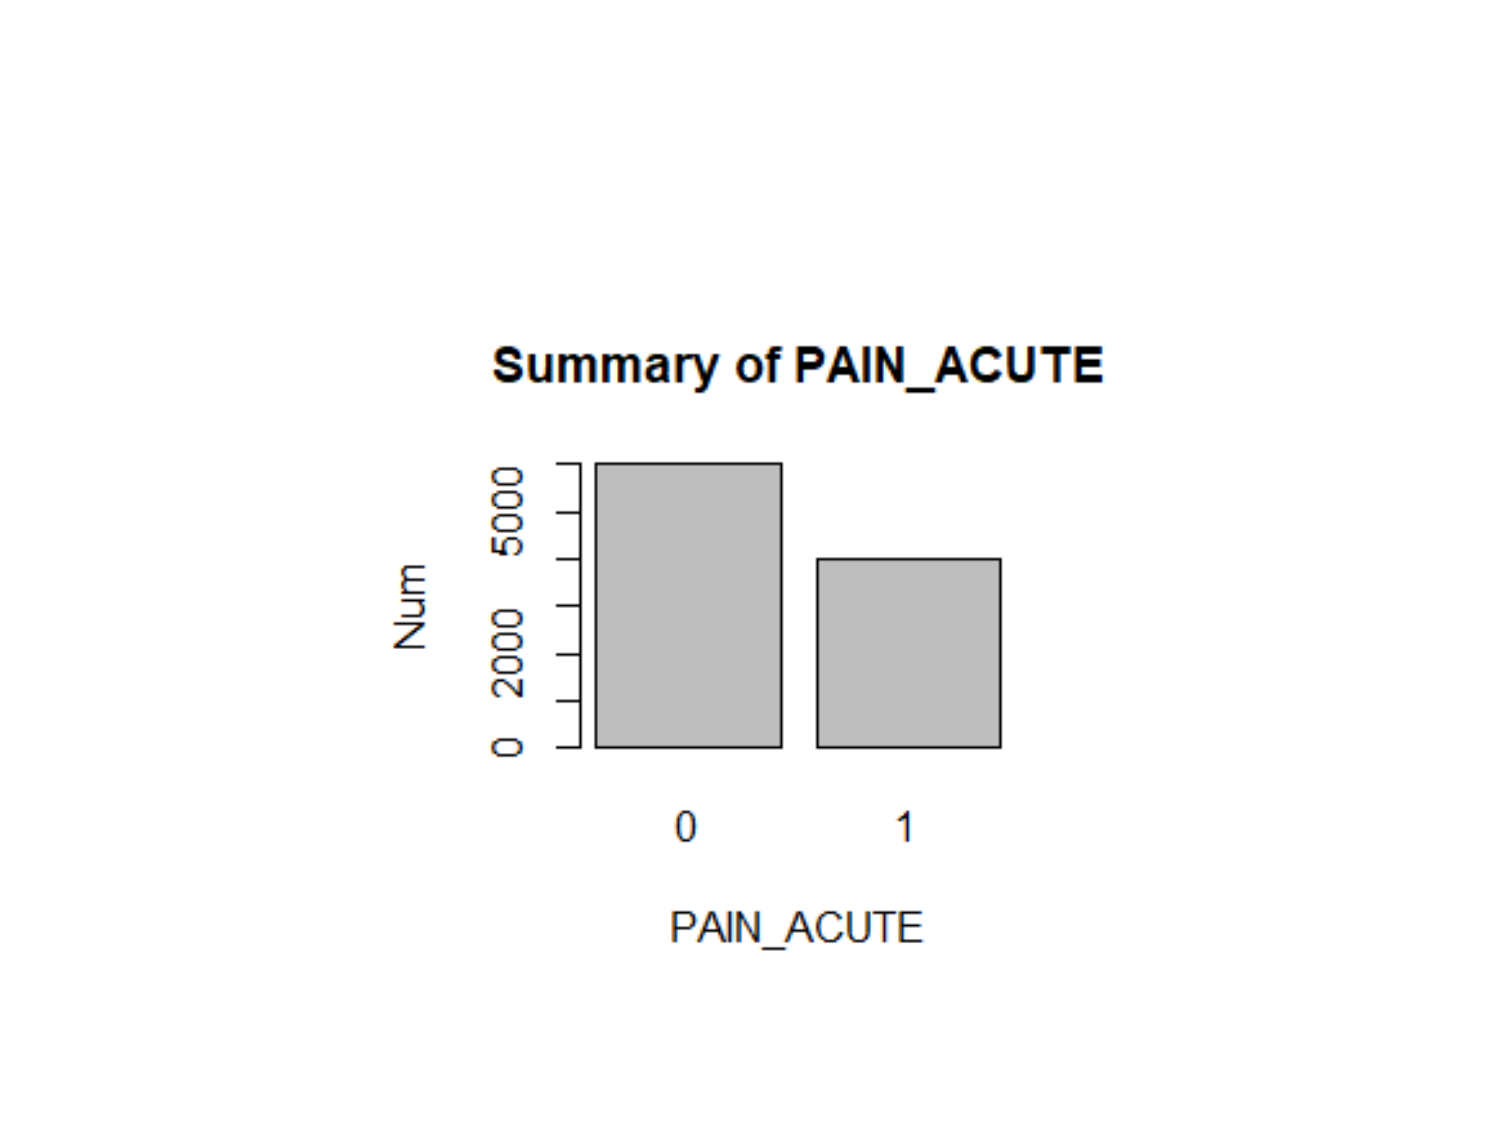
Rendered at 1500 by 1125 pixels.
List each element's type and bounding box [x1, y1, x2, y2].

picture [378, 262, 1122, 1005]
